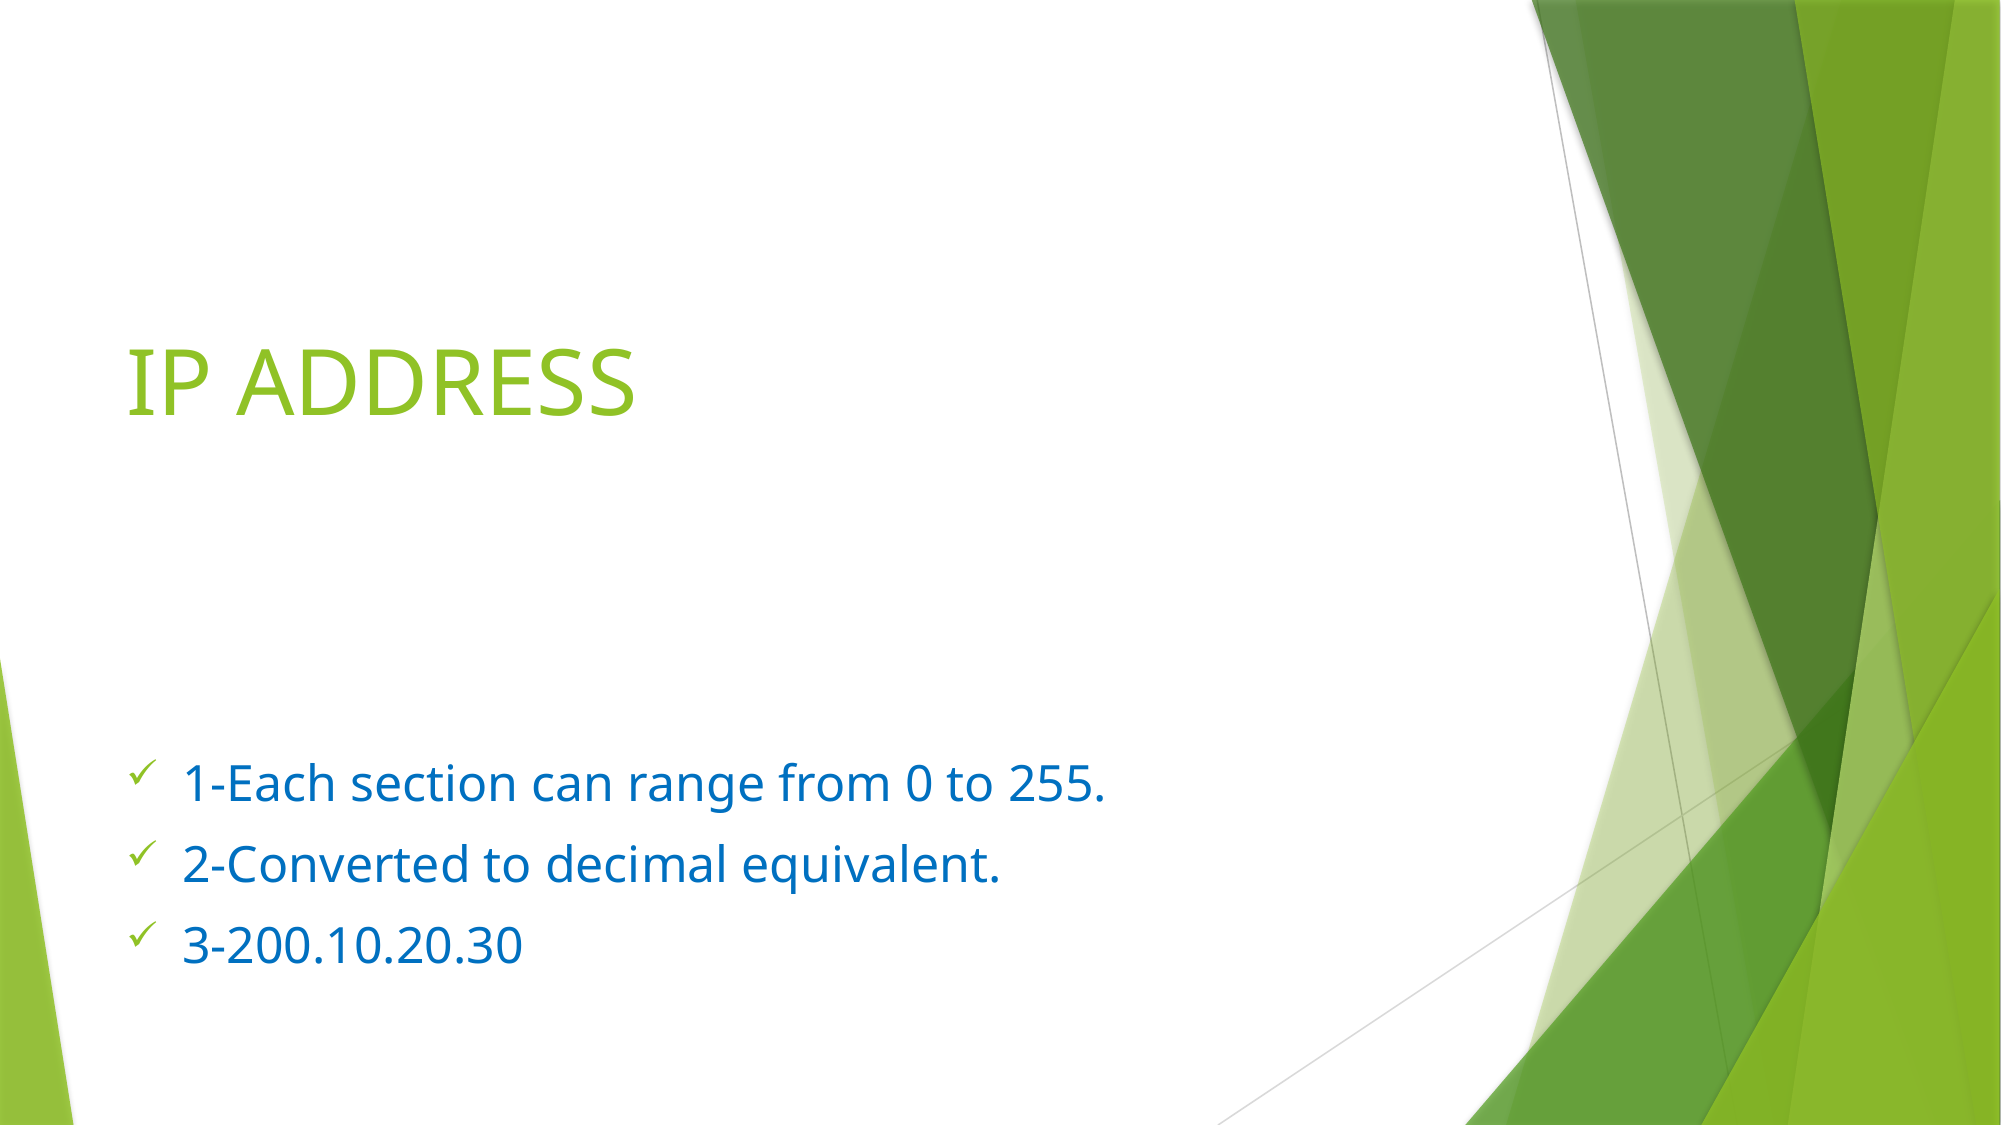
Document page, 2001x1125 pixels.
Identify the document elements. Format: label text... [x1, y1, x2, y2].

list 1-Each section can range from 0 to 255. 2-Converted to decimal equivalent. 3-200.10.20.30 [111, 733, 1522, 992]
title IP ADDRESS [111, 99, 1522, 659]
